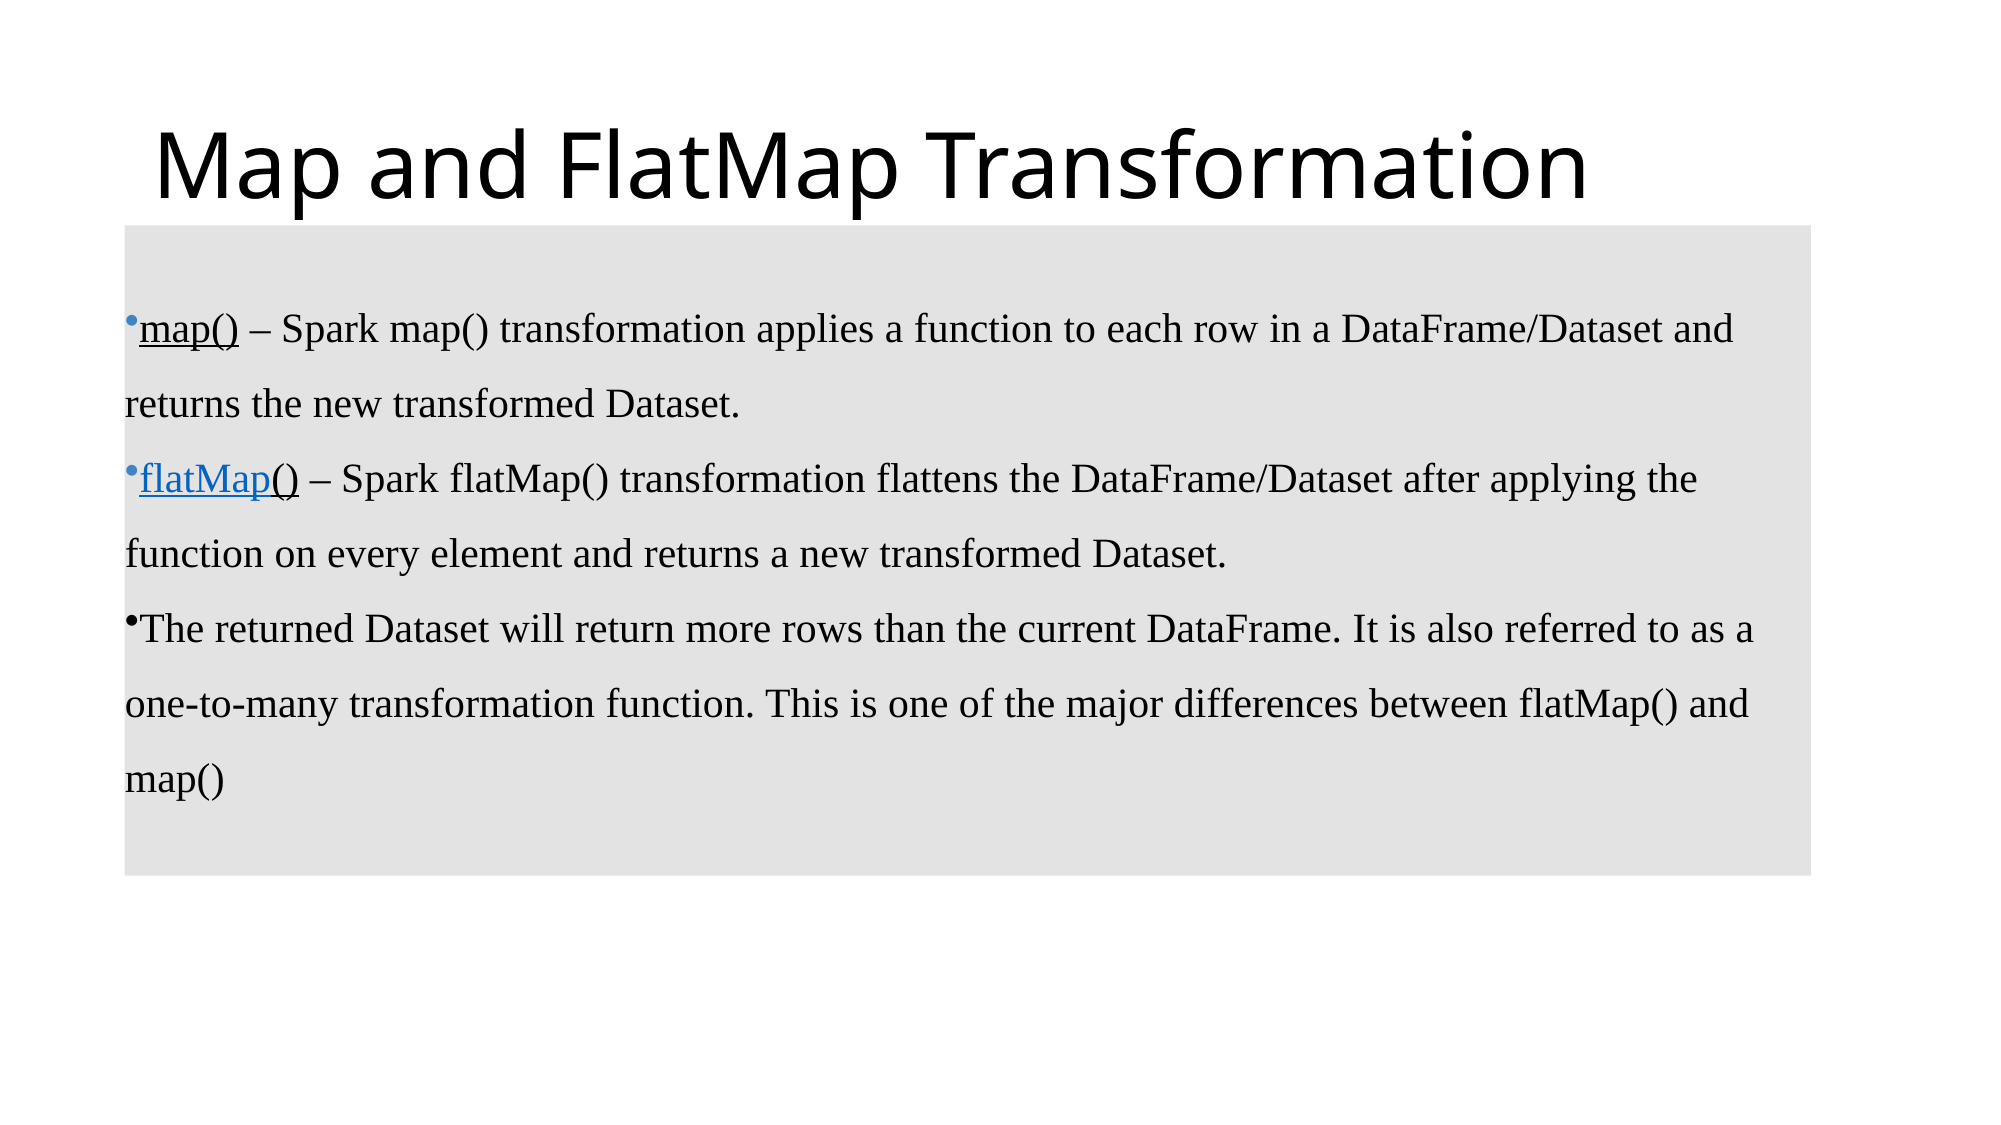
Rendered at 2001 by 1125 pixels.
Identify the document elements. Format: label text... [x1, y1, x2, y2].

title Map and FlatMap Transformation [137, 59, 1863, 278]
list map() – Spark map() transformation applies a function to each row in a DataFrame/Dataset and returns the new transformed Dataset. flatMap() – Spark flatMap() transformation flattens the DataFrame/Dataset after applying the function on every element and returns a new transformed Dataset. The returned Dataset will return more rows than the current DataFrame. It is also referred to as a one-to-many transformation function. This is one of the major differences between flatMap() and map() [124, 225, 1811, 876]
